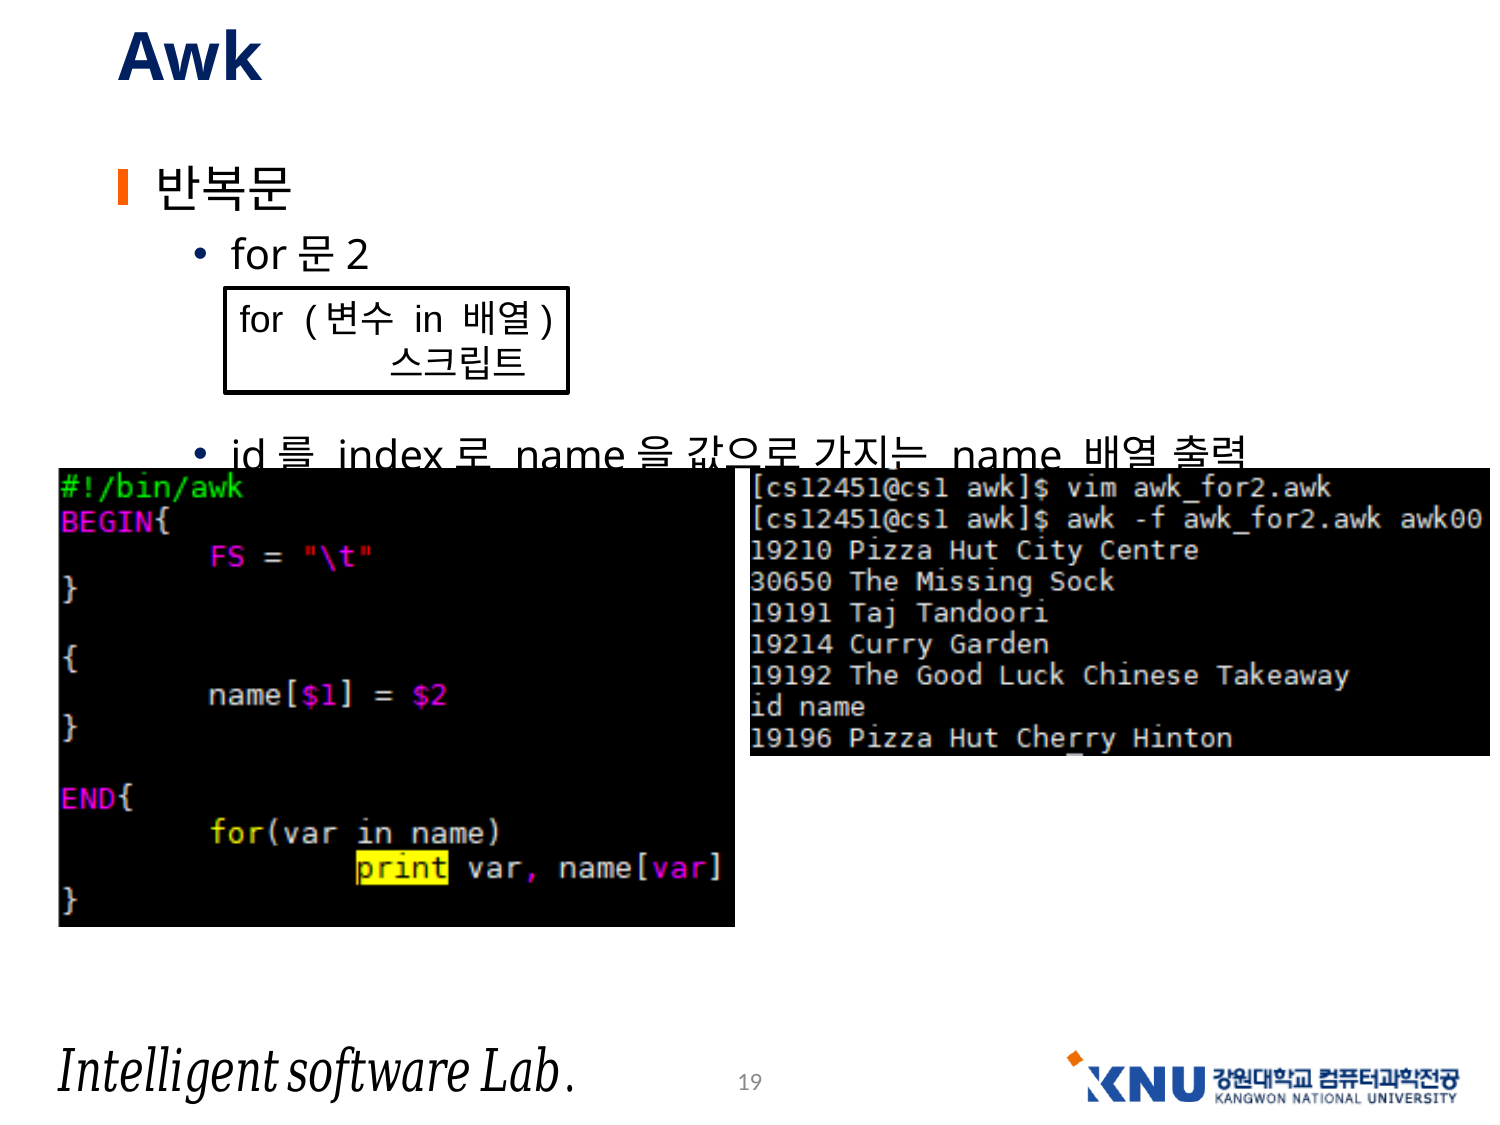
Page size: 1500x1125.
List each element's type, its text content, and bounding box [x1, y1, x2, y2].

picture [57, 468, 735, 927]
picture [118, 169, 128, 205]
picture [749, 468, 1490, 756]
text_box for (변수 in 배열) 스크립트 [224, 287, 568, 393]
picture [1066, 1050, 1205, 1102]
list 반복문 for문2 id를 index로 name을 값으로 가지는 name 배열 출력 [103, 149, 1397, 1002]
title Awk [103, 15, 1397, 101]
picture [1206, 1063, 1468, 1106]
